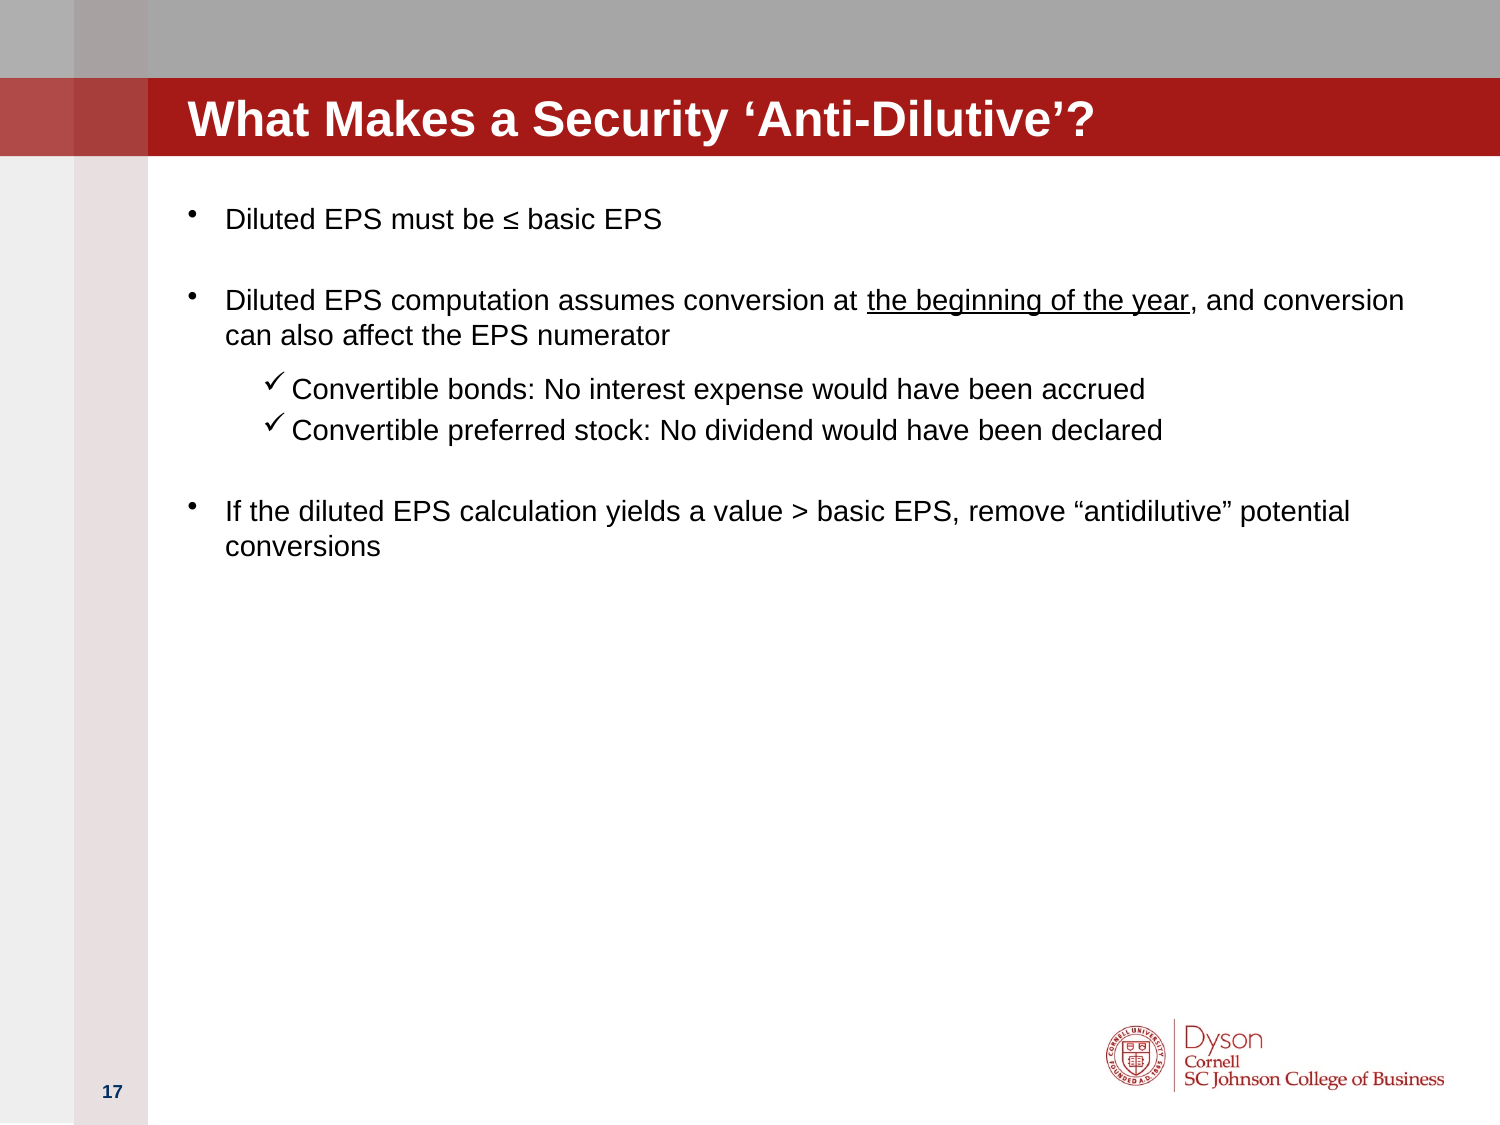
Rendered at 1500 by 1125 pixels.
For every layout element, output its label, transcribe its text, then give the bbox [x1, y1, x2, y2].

picture [1106, 1019, 1444, 1092]
title What Makes a Security ‘Anti-Dilutive’? [187, 46, 1425, 147]
slide_number 17 [74, 1071, 151, 1125]
list Diluted EPS must be ≤ basic EPS Diluted EPS computation assumes conversion at the beginning of the year, and conversion can also affect the EPS numerator Convertible bonds: No interest expense would have been accrued Convertible preferred stock: No dividend would have been declared If the diluted EPS calculation yields a value > basic EPS, remove “antidilutive” potential conversions [187, 200, 1450, 963]
